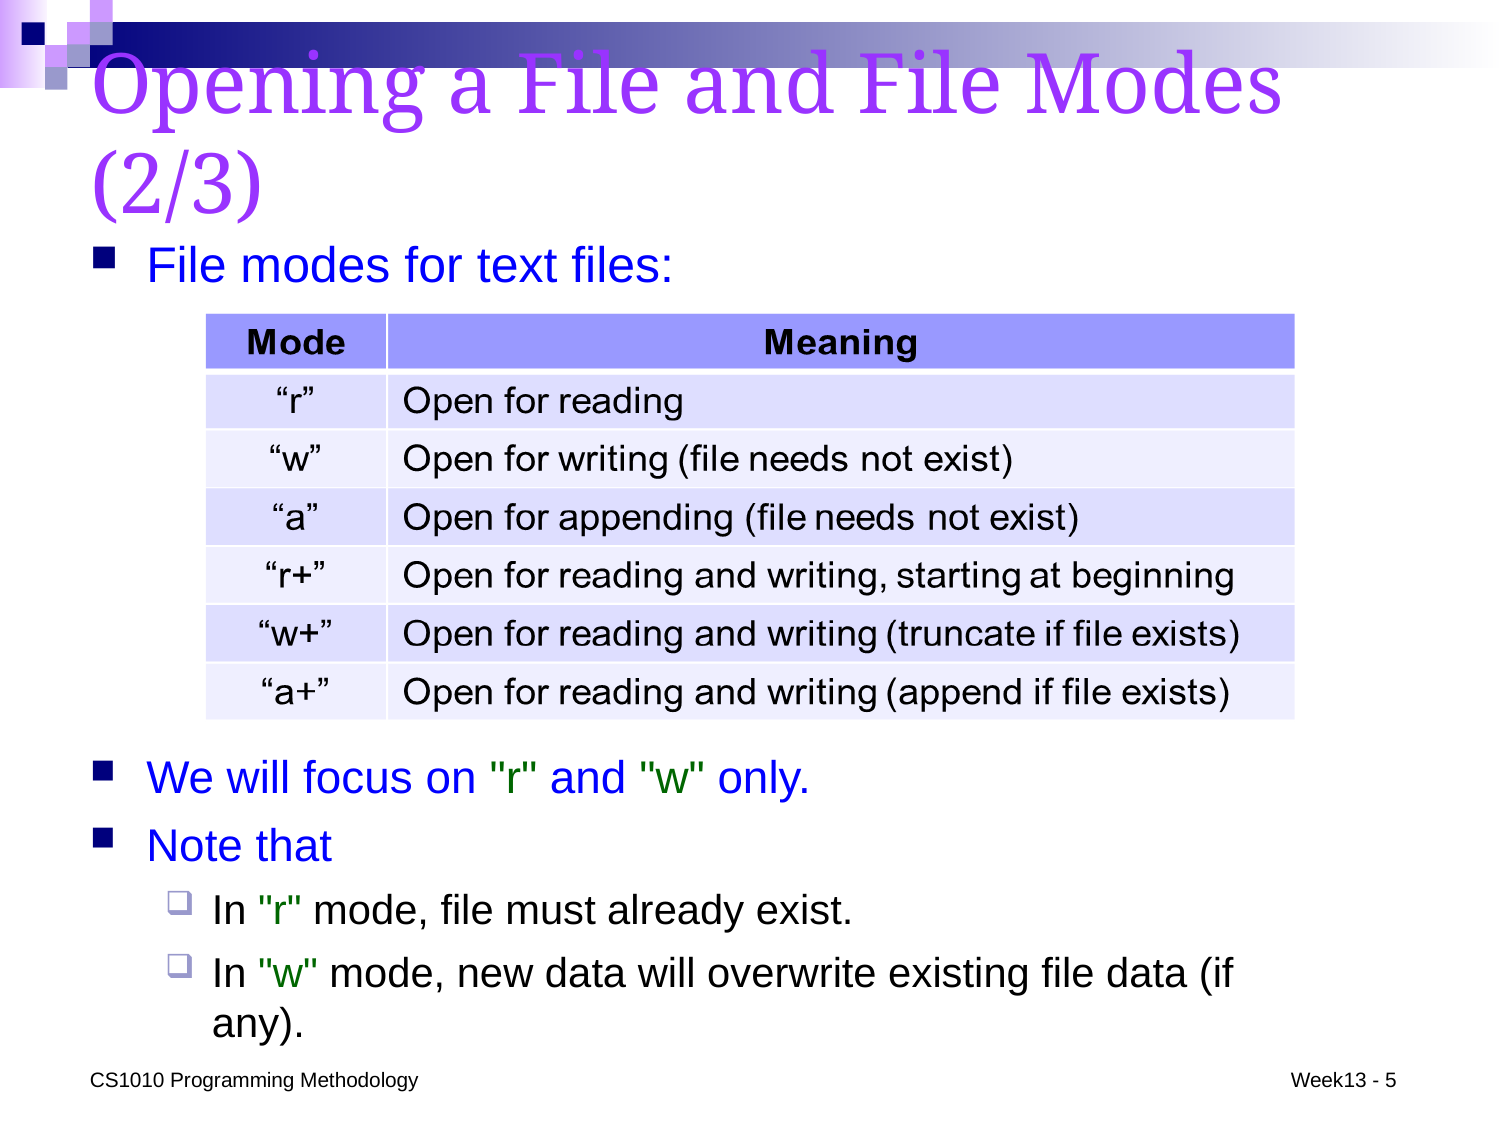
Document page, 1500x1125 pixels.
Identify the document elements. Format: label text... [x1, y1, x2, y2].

text_box [39, 192, 1469, 260]
slide_number Week13 - 5 [1276, 1059, 1428, 1100]
title Opening a File and File Modes (2/3) [74, 63, 1426, 197]
text_box We will focus on "r" and "w" only. Note that In "r" mode, file must already exist. In "w" mode, new data will overwrite existing file data (if any). [75, 740, 1352, 1053]
footer CS1010 Programming Methodology [75, 1059, 438, 1125]
list File modes for text files: [74, 224, 1426, 878]
picture [204, 308, 1296, 735]
